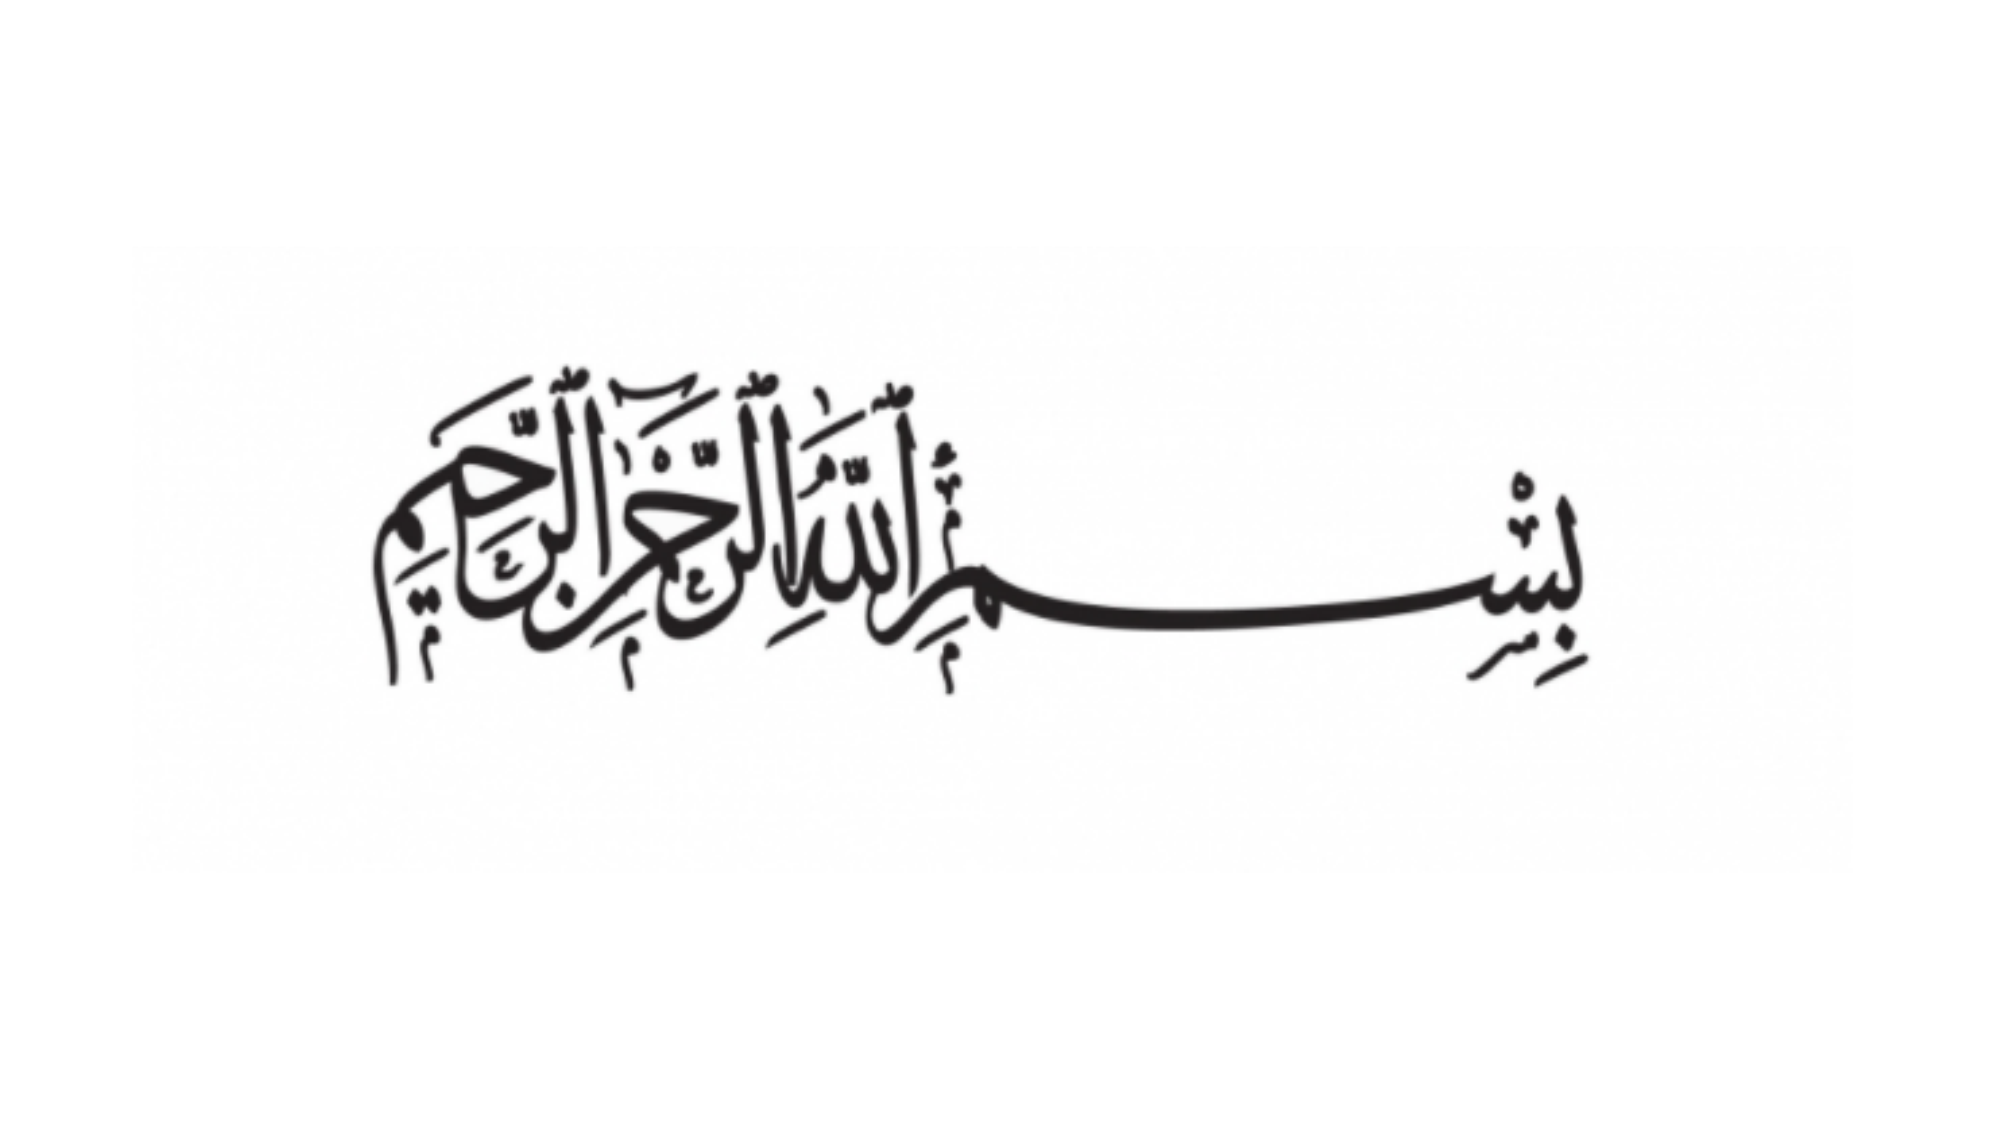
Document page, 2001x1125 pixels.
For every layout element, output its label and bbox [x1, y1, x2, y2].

picture [132, 246, 1853, 873]
